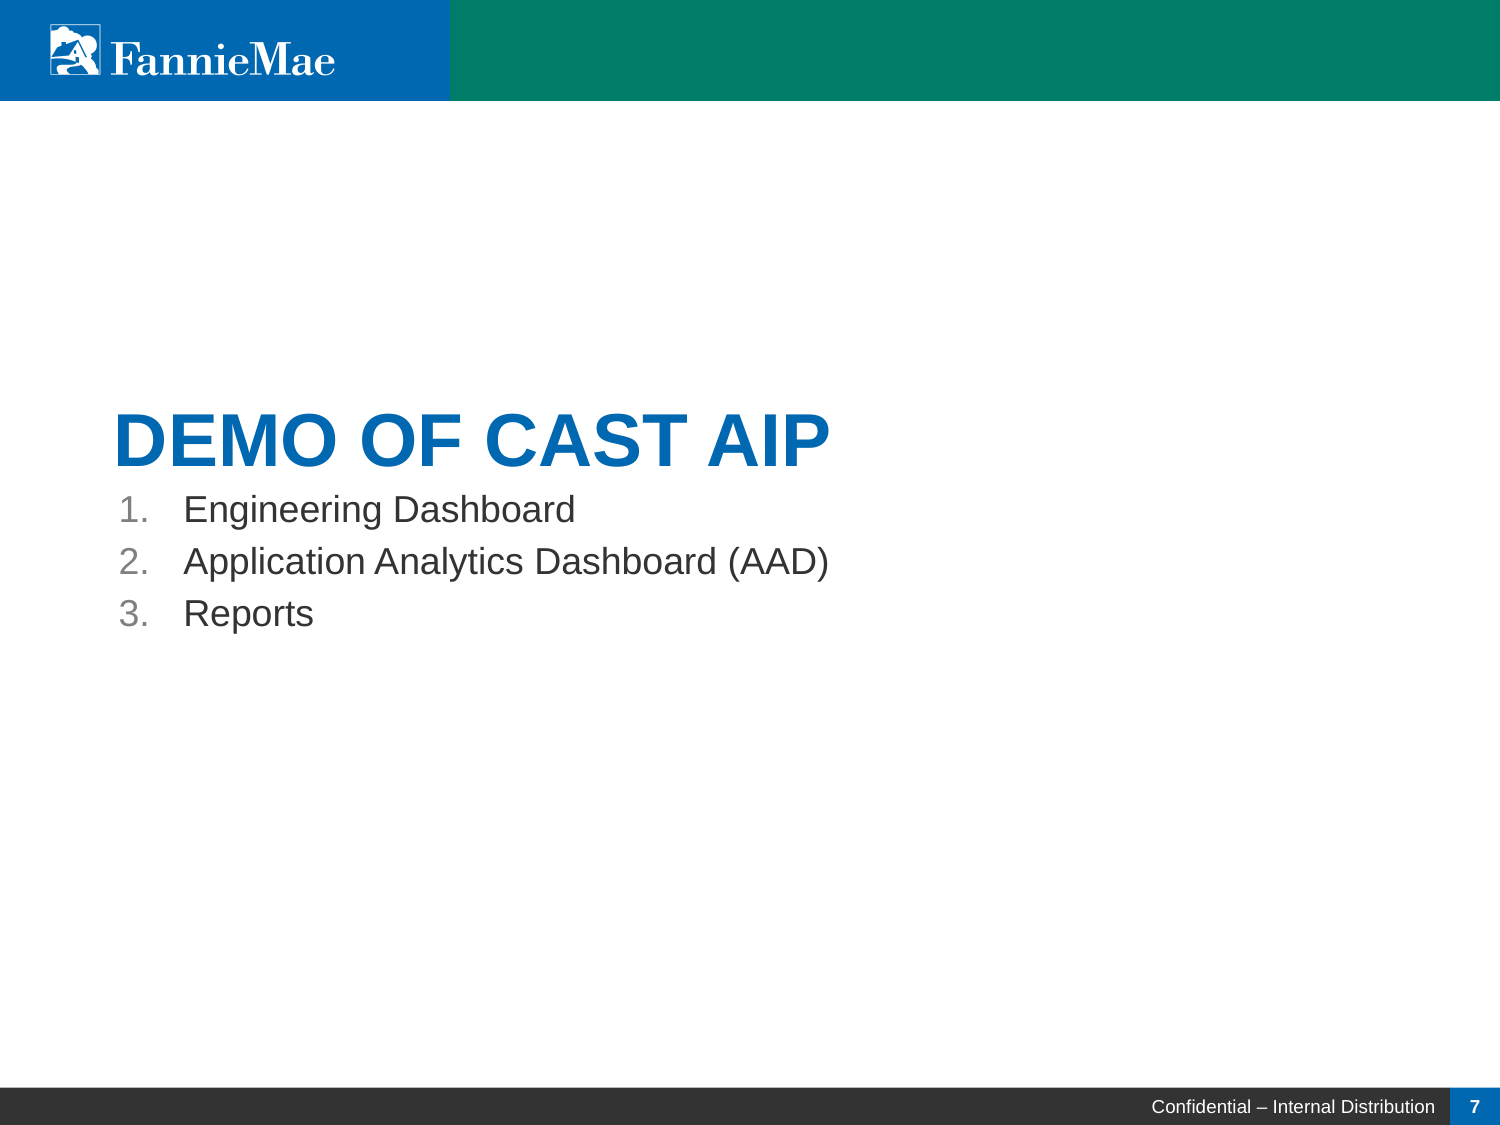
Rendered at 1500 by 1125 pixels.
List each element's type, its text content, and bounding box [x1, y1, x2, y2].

list Engineering Dashboard Application Analytics Dashboard (AAD) Reports [118, 522, 1394, 643]
picture [0, 0, 1500, 101]
title Demo of CAST AIP [64, 390, 1340, 493]
